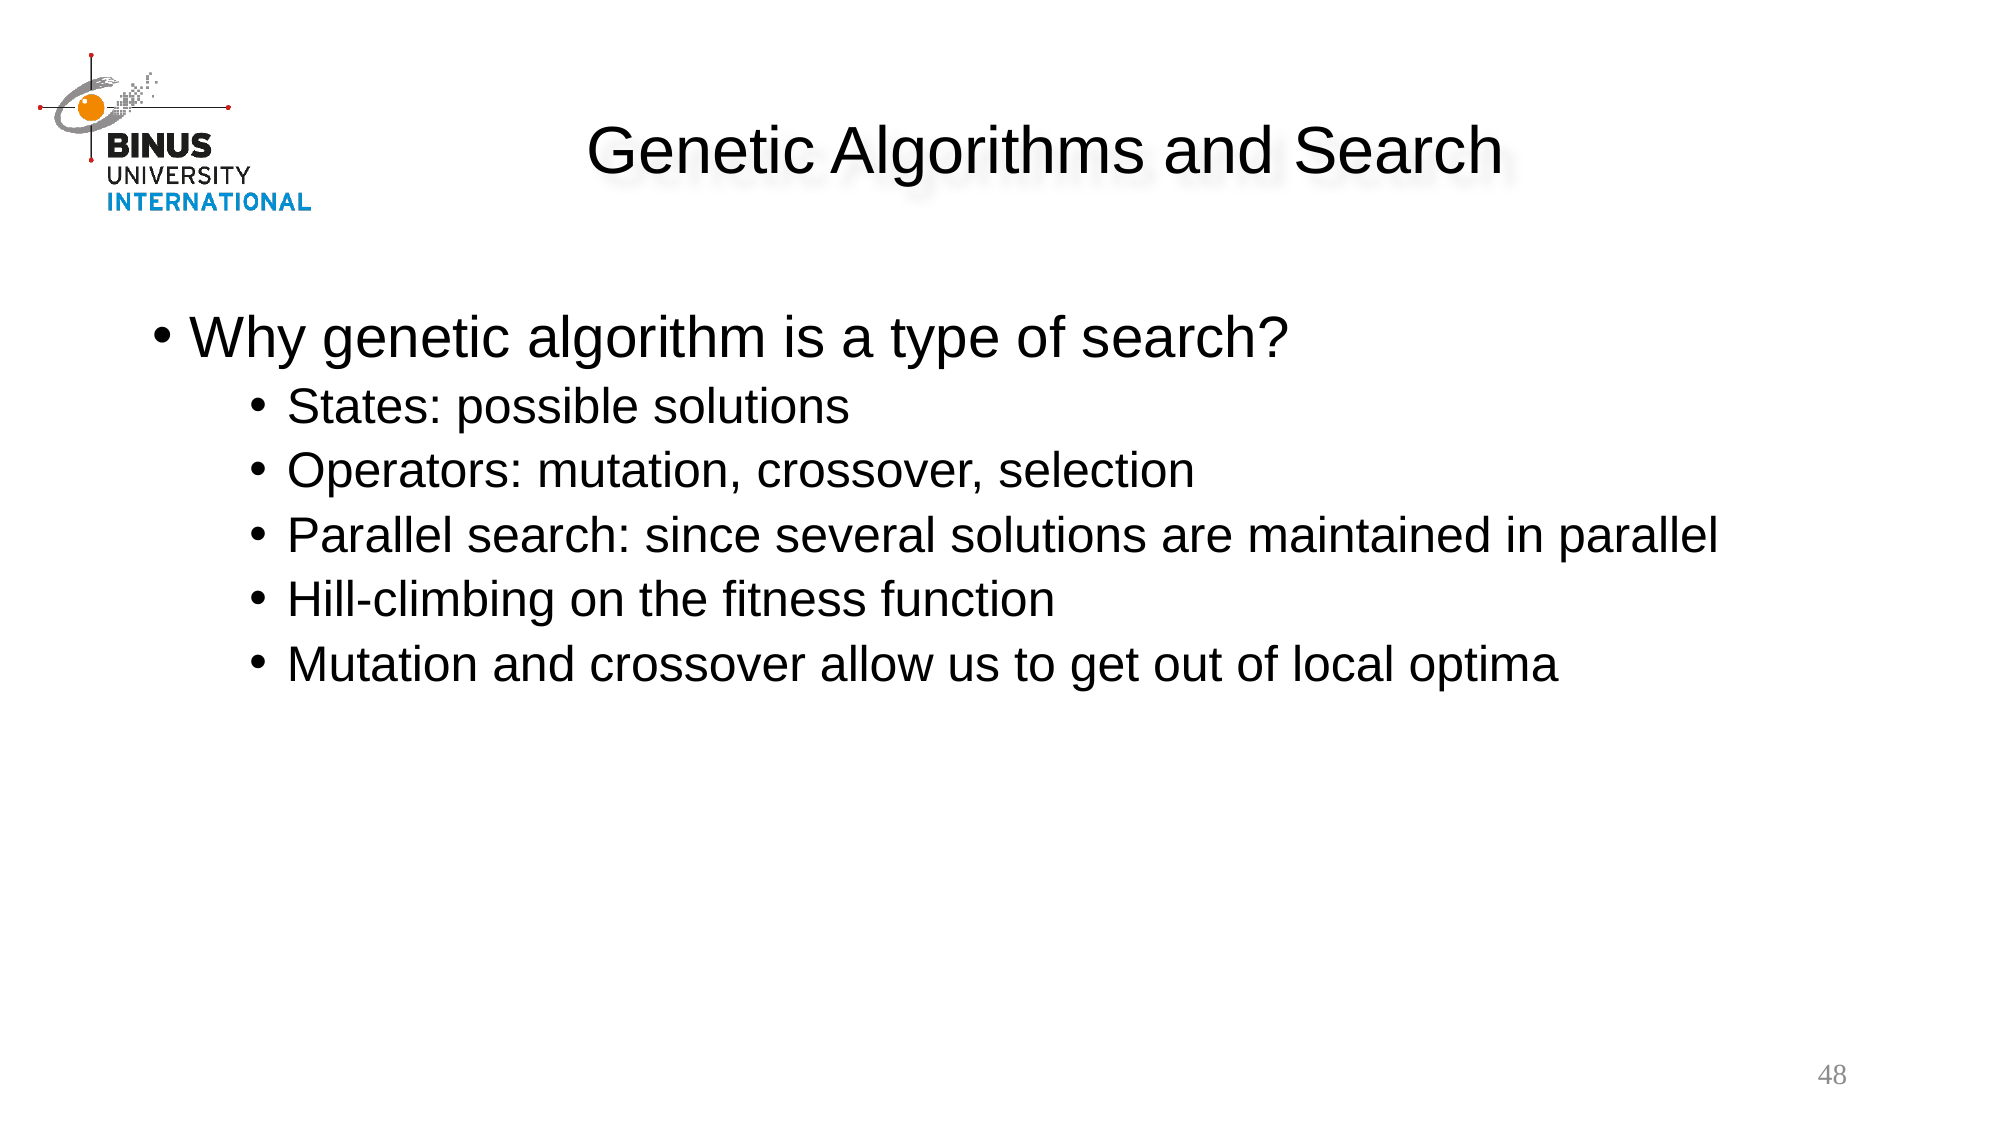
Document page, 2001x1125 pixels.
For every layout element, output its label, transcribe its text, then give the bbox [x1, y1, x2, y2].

slide_number 48 [1412, 1042, 1863, 1103]
text_box Genetic Algorithms and Search [395, 78, 1696, 216]
list Why genetic algorithm is a type of search? States: possible solutions Operators: mutation, crossover, selection Parallel search: since several solutions are maintained in parallel Hill-climbing on the fitness function Mutation and crossover allow us to get out of local optima [137, 299, 1863, 1014]
picture [0, 0, 348, 269]
